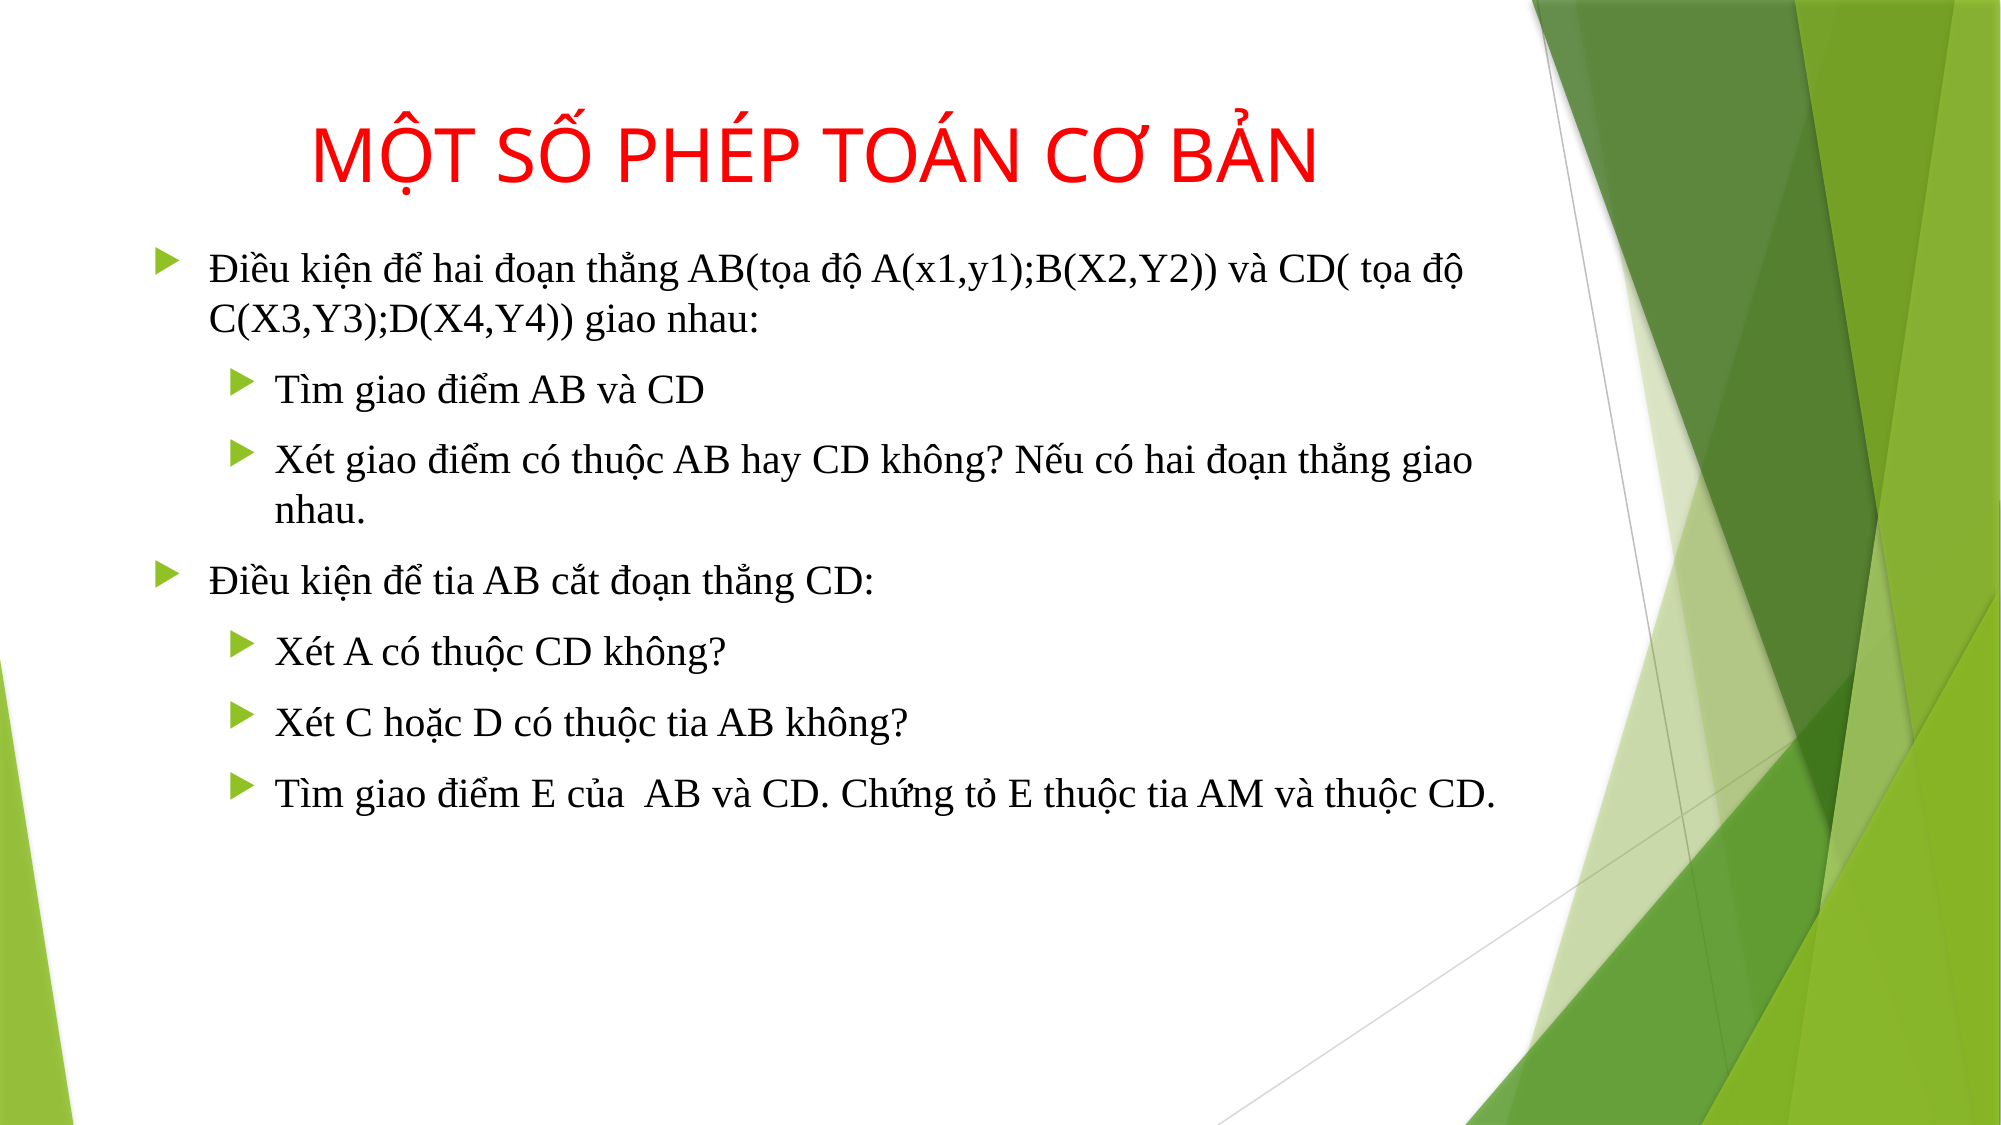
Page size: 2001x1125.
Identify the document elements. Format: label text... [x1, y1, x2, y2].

list Điều kiện để hai đoạn thẳng AB(tọa độ A(x1,y1);B(X2,Y2)) và CD( tọa độ C(X3,Y3);D(X4,Y4)) giao nhau: Tìm giao điểm AB và CD Xét giao điểm có thuộc AB hay CD không? Nếu có hai đoạn thẳng giao nhau. Điều kiện để tia AB cắt đoạn thẳng CD: Xét A có thuộc CD không? Xét C hoặc D có thuộc tia AB không? Tìm giao điểm E của AB và CD. Chứng tỏ E thuộc tia AM và thuộc CD. [137, 233, 1553, 918]
title MỘT SỐ PHÉP TOÁN CƠ BẢN [111, 99, 1522, 317]
